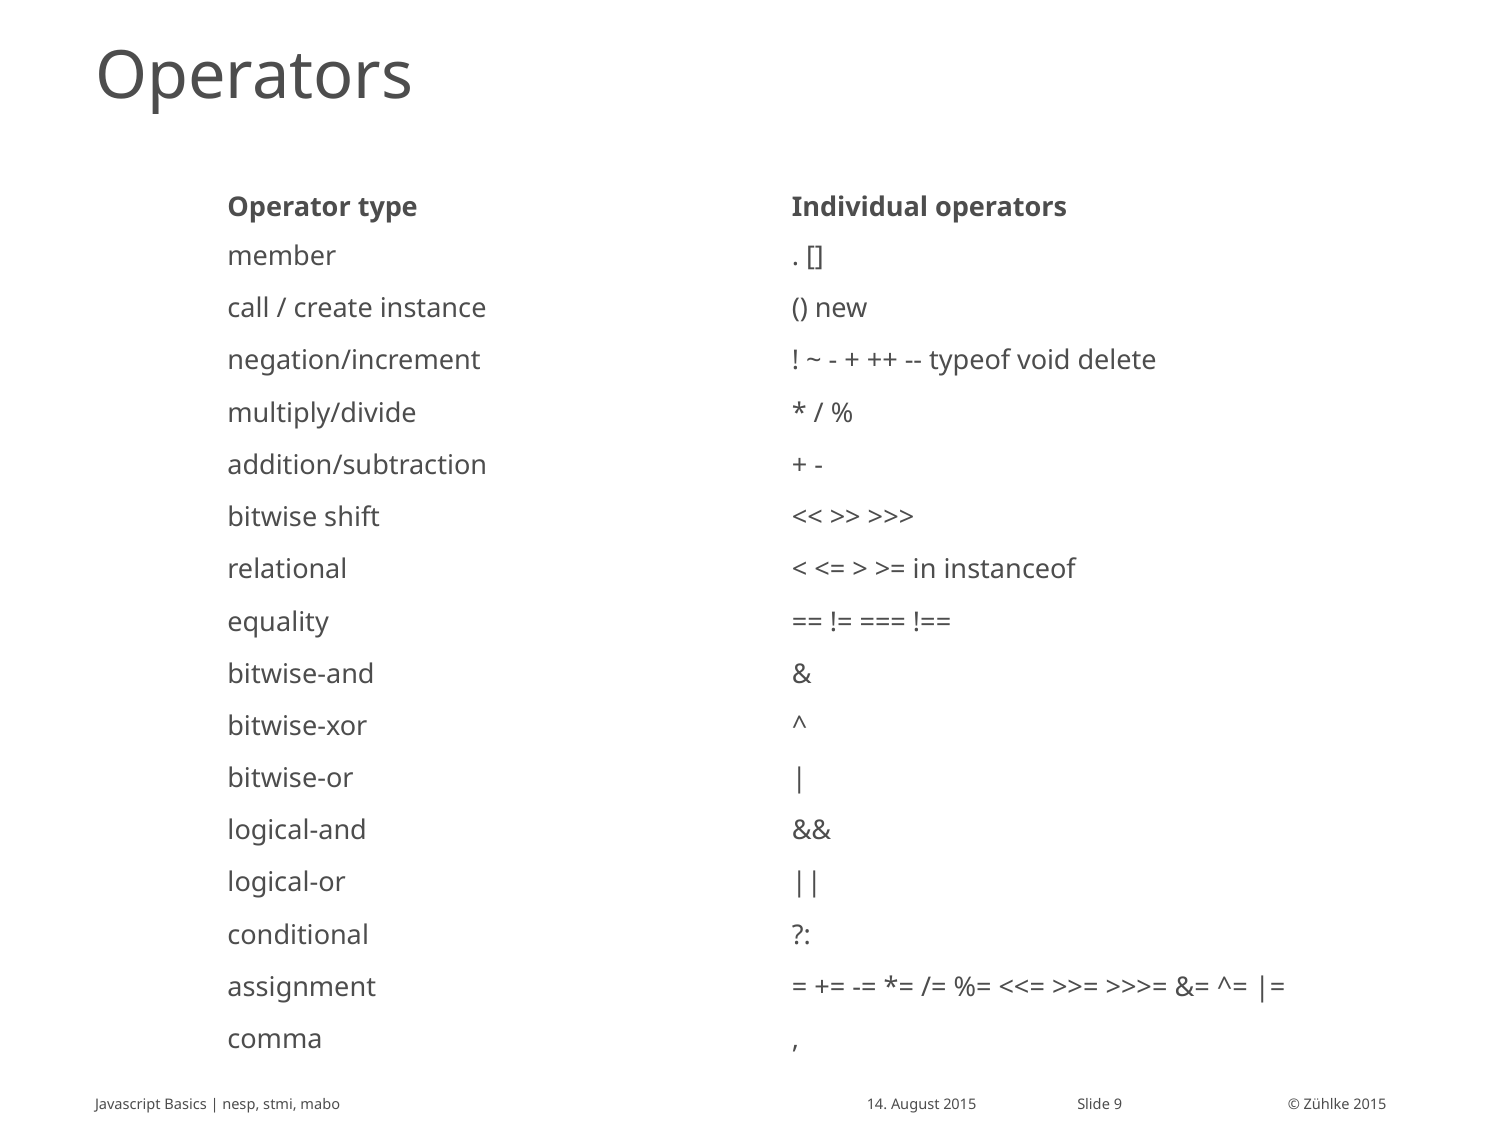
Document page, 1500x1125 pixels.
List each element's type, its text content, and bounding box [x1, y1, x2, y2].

title Operators [95, 36, 1475, 154]
table_cell & [784, 648, 1346, 698]
table_cell logical-or [220, 857, 781, 906]
table_cell addition/subtraction [220, 439, 781, 489]
footer Javascript Basics | nesp, stmi, mabo [95, 1094, 844, 1113]
table_cell && [784, 805, 1346, 854]
table_cell << >> >>> [784, 491, 1346, 541]
table_cell logical-and [220, 805, 781, 854]
table_cell , [784, 1013, 1346, 1063]
slide_number Slide 9 [1077, 1094, 1265, 1113]
table_cell comma [220, 1013, 781, 1063]
table_cell ?: [784, 909, 1346, 959]
table_cell relational [220, 544, 781, 593]
table_cell ^ [784, 700, 1346, 750]
table_cell negation/increment [220, 335, 781, 384]
table_cell || [784, 857, 1346, 906]
table_cell bitwise-xor [220, 700, 781, 750]
table_header Operator type [220, 186, 781, 228]
table_cell . [] [784, 230, 1346, 280]
table_cell + - [784, 439, 1346, 489]
table_cell < <= > >= in instanceof [784, 544, 1346, 593]
table_cell bitwise shift [220, 491, 781, 541]
table_cell bitwise-or [220, 752, 781, 802]
table_cell equality [220, 596, 781, 645]
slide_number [866, 1094, 1054, 1113]
table_cell () new [784, 283, 1346, 332]
table_cell == != === !== [784, 596, 1346, 645]
table_cell conditional [220, 909, 781, 959]
table_cell multiply/divide [220, 387, 781, 436]
table_cell assignment [220, 961, 781, 1011]
table_cell member [220, 230, 781, 280]
table_cell = += -= *= /= %= <<= >>= >>>= &= ^= |= [784, 961, 1346, 1011]
table_cell bitwise-and [220, 648, 781, 698]
table_cell | [784, 752, 1346, 802]
table_cell call / create instance [220, 283, 781, 332]
table_cell * / % [784, 387, 1346, 436]
table_cell ! ~ - + ++ -- typeof void delete [784, 335, 1346, 384]
table_header Individual operators [784, 186, 1346, 228]
